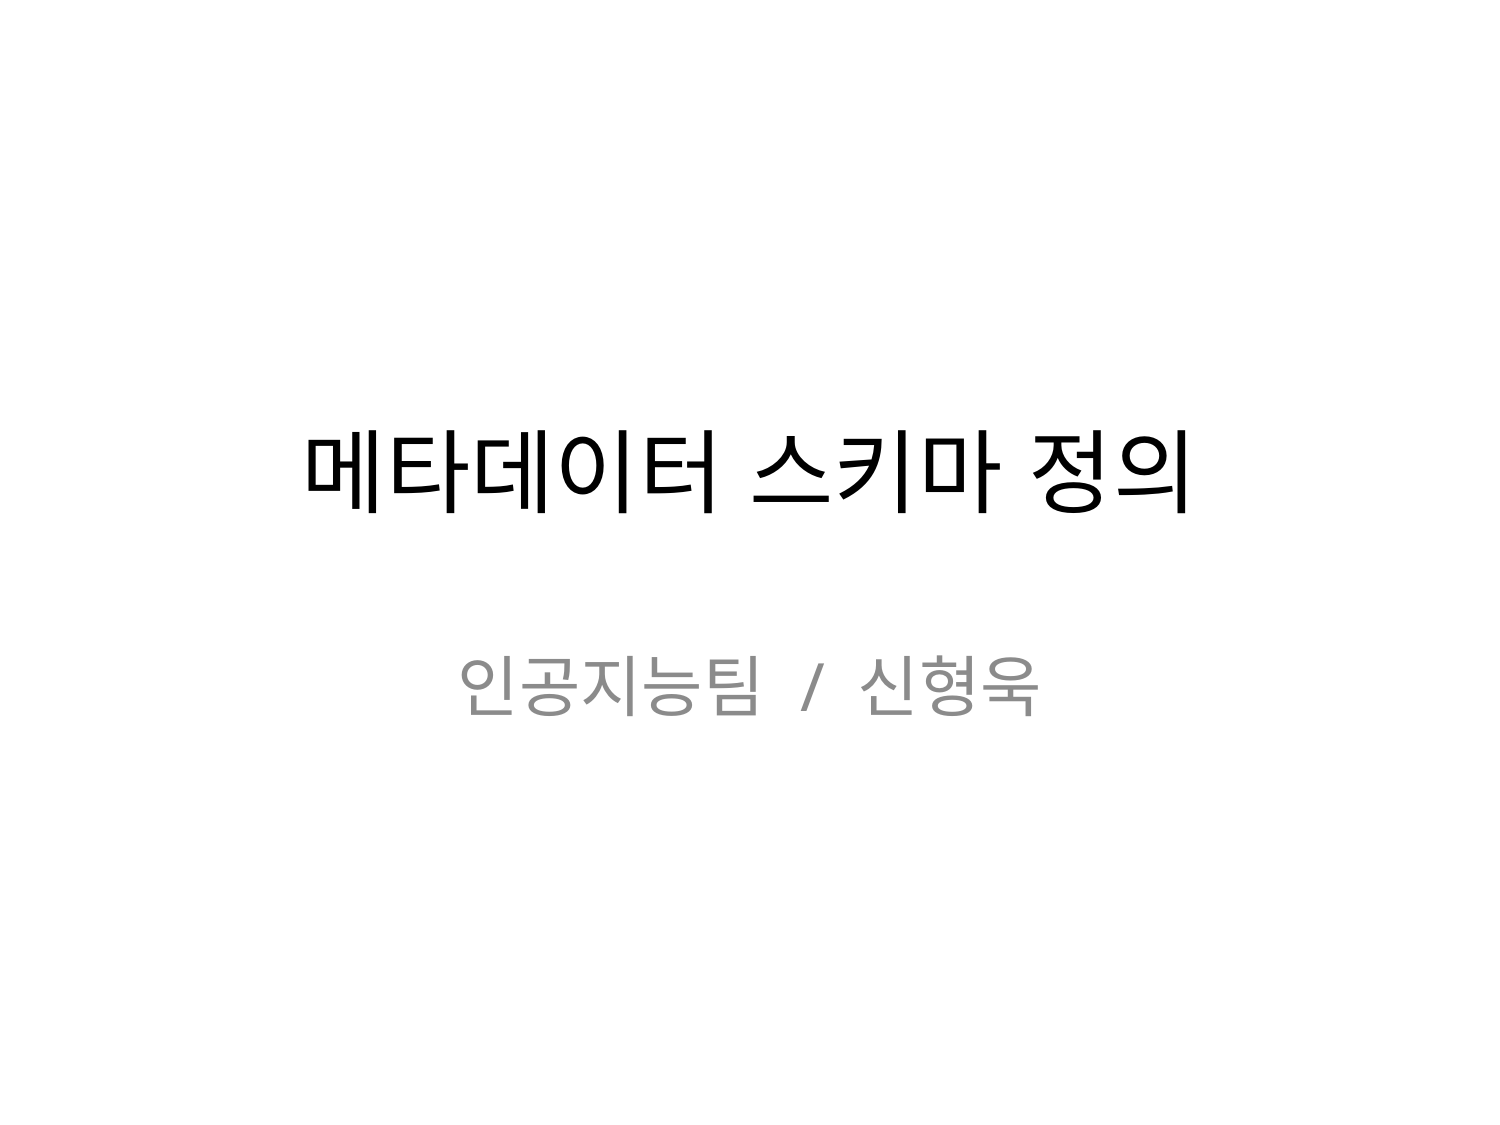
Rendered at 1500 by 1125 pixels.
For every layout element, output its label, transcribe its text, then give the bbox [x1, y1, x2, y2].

title 메타데이터 스키마 정의 [112, 349, 1388, 591]
subtitle 인공지능팀 / 신형욱 [225, 637, 1275, 925]
